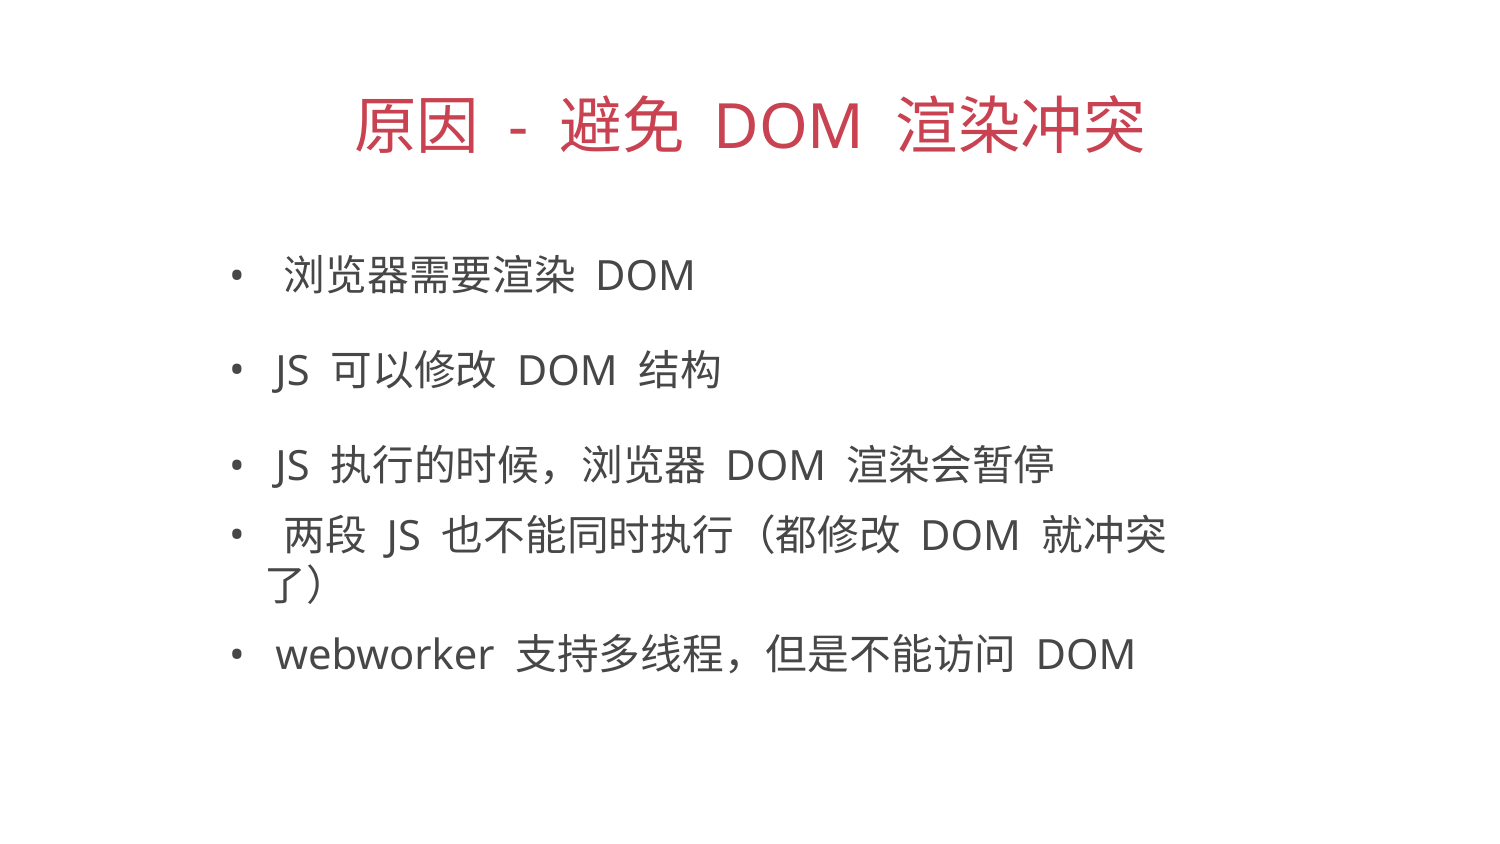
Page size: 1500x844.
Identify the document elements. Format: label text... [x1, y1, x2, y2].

text_box JS 执行的时候，浏览器 DOM 渲染会暂停 [229, 438, 1220, 489]
text_box 两段 JS 也不能同时执行（都修改 DOM 就冲突了） [229, 508, 1220, 609]
text_box webworker 支持多线程，但是不能访问 DOM [229, 628, 1220, 679]
text_box 原因 - 避免 DOM 渲染冲突 [354, 86, 1146, 162]
text_box 浏览器需要渲染 DOM [229, 248, 1220, 299]
text_box JS 可以修改 DOM 结构 [229, 343, 1365, 394]
